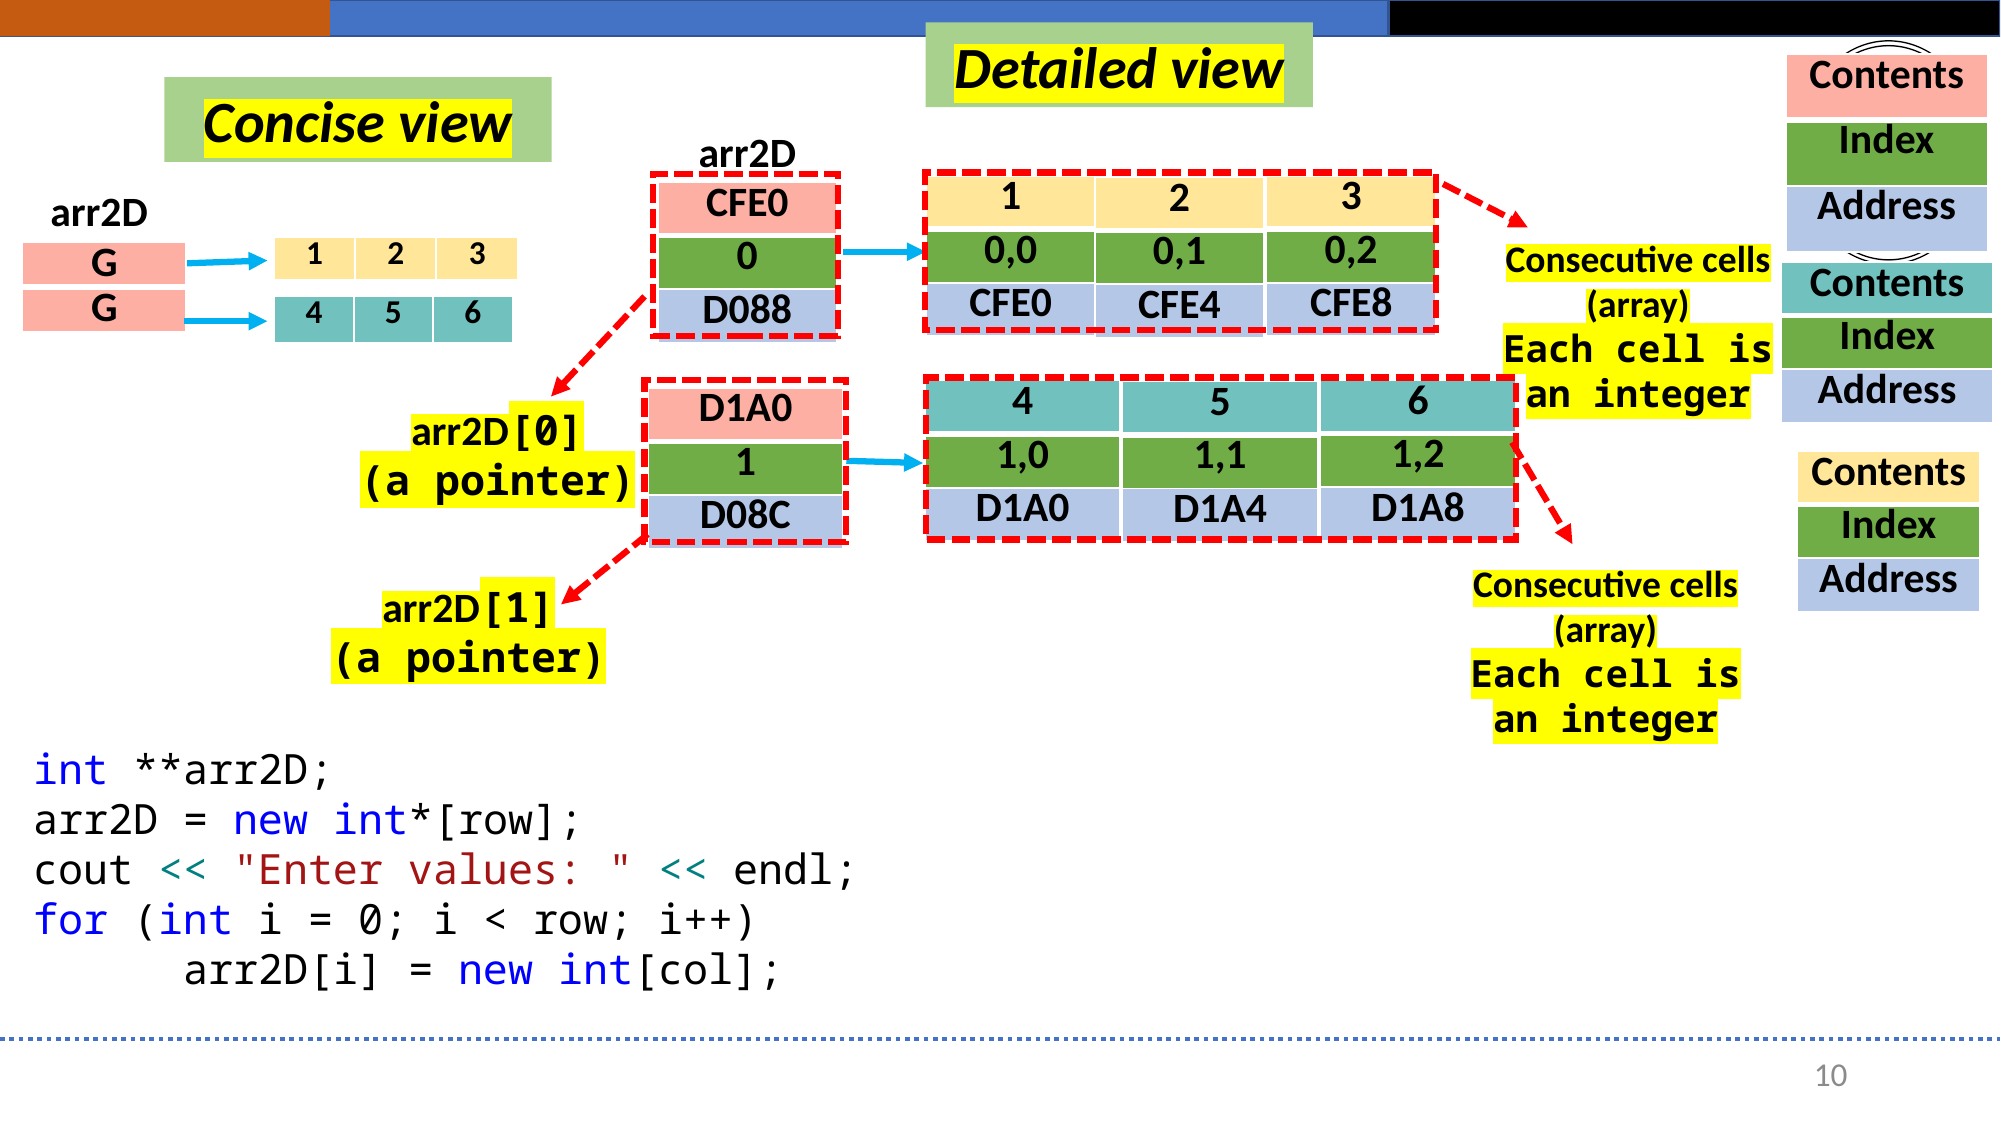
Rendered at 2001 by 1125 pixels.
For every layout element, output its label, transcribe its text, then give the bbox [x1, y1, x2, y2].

slide_number 10 [1412, 1042, 1863, 1103]
text_box [924, 172, 1436, 331]
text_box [561, 534, 648, 605]
text_box arr2D [0, 151, 223, 242]
table_cell Index [1782, 318, 1992, 368]
text_box Consecutive cells (array) Each cell is an integer [1477, 227, 1799, 423]
table_header 6 [434, 297, 512, 342]
table_cell CFE4 [1096, 331, 1263, 337]
table_header 2 [356, 238, 435, 279]
table_cell CFE0 [927, 331, 1094, 335]
table_cell Index [1798, 507, 1979, 557]
text_box arr2D [623, 93, 872, 184]
text_box int **arr2D; arr2D = new int*[row]; cout << "Enter values: " << endl; for (int i = 0; i < row; i++) arr2D[i] = new int[col]; [18, 685, 1406, 1001]
table_header 3 [437, 238, 517, 279]
text_box arr2D[1] (a pointer) [313, 573, 624, 685]
table_header 4 [275, 297, 353, 342]
table_cell Address [1782, 370, 1992, 422]
table_header Contents [1787, 55, 1987, 117]
table_cell D088 [659, 336, 836, 342]
picture [1776, 40, 2000, 264]
text_box arr2D[0] (a pointer) [342, 396, 644, 512]
text_box Detailed view [925, 22, 1313, 108]
table_header Contents [1798, 452, 1979, 502]
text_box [846, 460, 923, 464]
table_cell Address [1787, 187, 1987, 251]
text_box [925, 377, 1516, 540]
text_box [652, 173, 838, 336]
table_header G [23, 243, 185, 284]
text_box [551, 296, 645, 397]
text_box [184, 260, 268, 264]
text_box [644, 379, 847, 542]
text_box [1443, 183, 1528, 228]
text_box Consecutive cells (array) Each cell is an integer [1443, 552, 1768, 748]
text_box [1512, 442, 1573, 544]
table_header Contents [1782, 263, 1992, 313]
table_header 5 [355, 297, 432, 342]
text_box Concise view [164, 77, 552, 162]
table_cell G [23, 290, 185, 331]
table_cell CFE8 [1267, 331, 1435, 335]
table_cell D08C [649, 542, 842, 548]
table_cell Address [1798, 559, 1979, 611]
table_cell Index [1787, 123, 1987, 185]
table_header 1 [275, 238, 354, 279]
